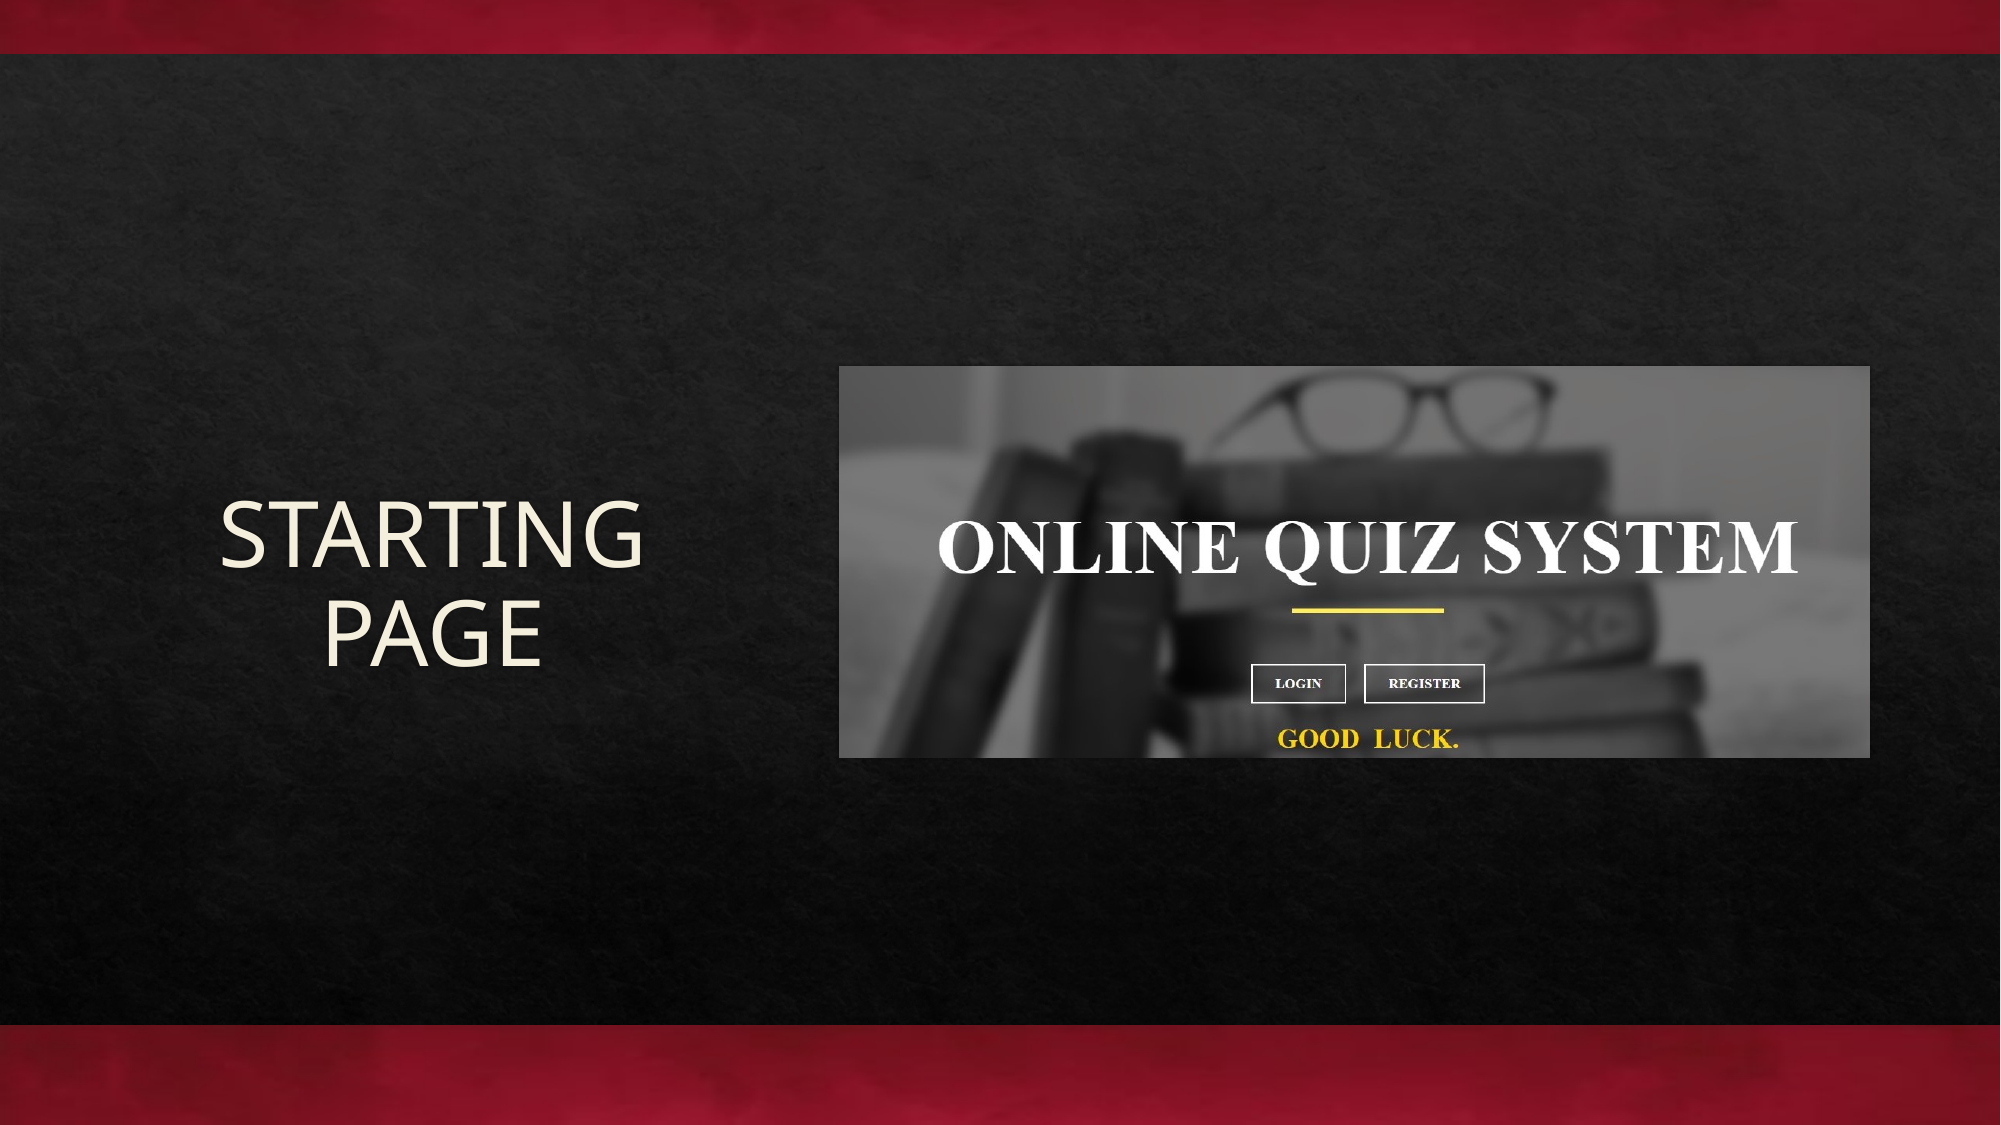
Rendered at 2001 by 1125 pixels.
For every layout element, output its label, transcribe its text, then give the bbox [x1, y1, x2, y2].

picture [0, 1024, 2000, 1125]
title STARTING PAGE [145, 385, 720, 789]
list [839, 366, 1871, 758]
picture [0, 0, 2000, 54]
